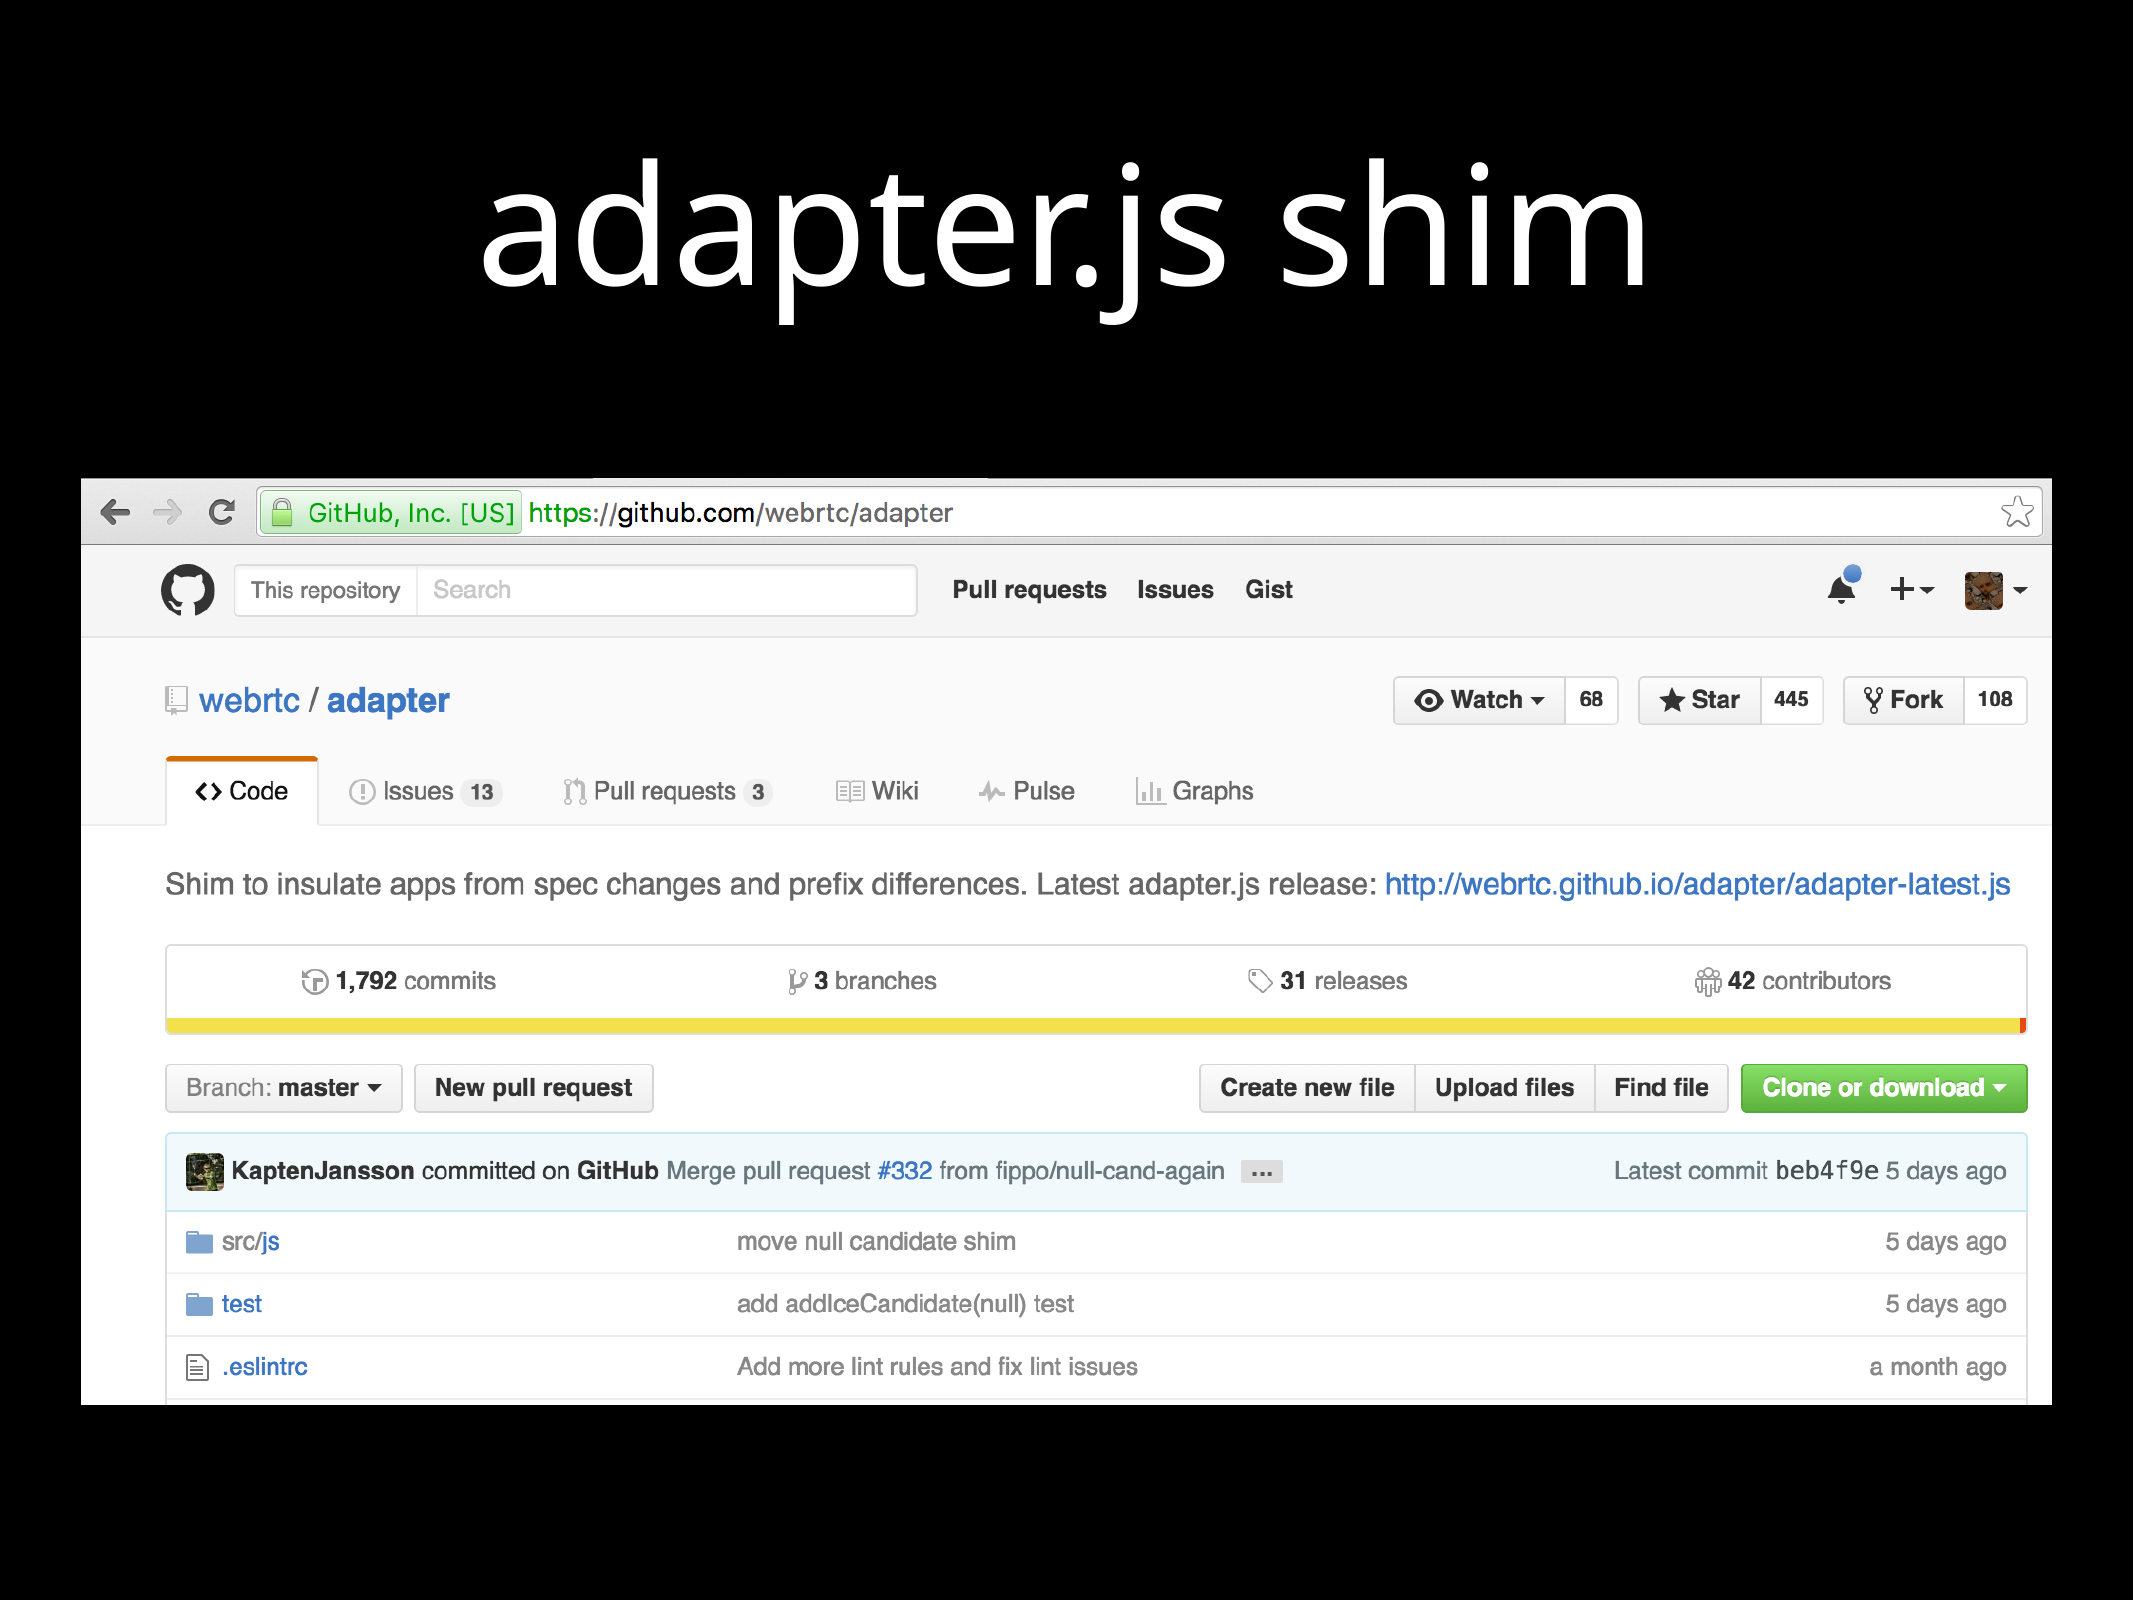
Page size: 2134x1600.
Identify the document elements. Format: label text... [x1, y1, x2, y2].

picture [81, 478, 2052, 1406]
title adapter.js shim [155, 41, 1978, 397]
